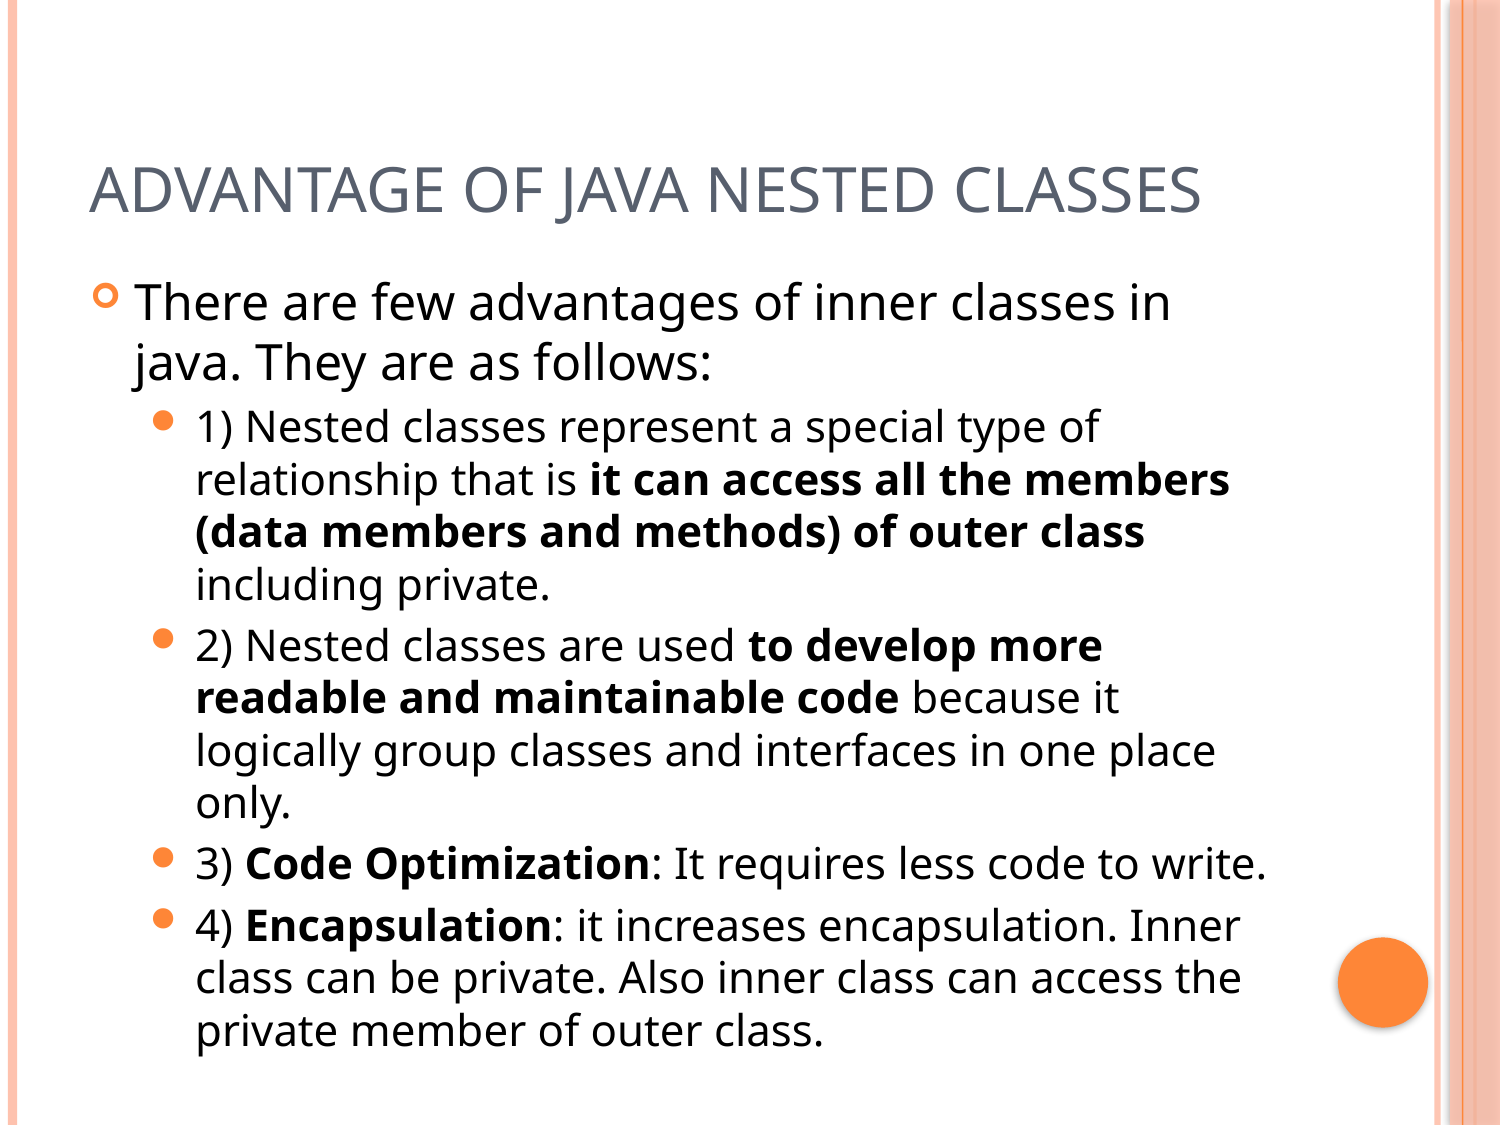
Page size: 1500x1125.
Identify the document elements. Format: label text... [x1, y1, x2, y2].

title Advantage of java nested classes [75, 45, 1300, 233]
list There are few advantages of inner classes in java. They are as follows: 1) Nested classes represent a special type of relationship that is it can access all the members (data members and methods) of outer class including private. 2) Nested classes are used to develop more readable and maintainable code because it logically group classes and interfaces in one place only. 3) Code Optimization: It requires less code to write. 4) Encapsulation: it increases encapsulation. Inner class can be private. Also inner class can access the private member of outer class. [75, 262, 1300, 1062]
